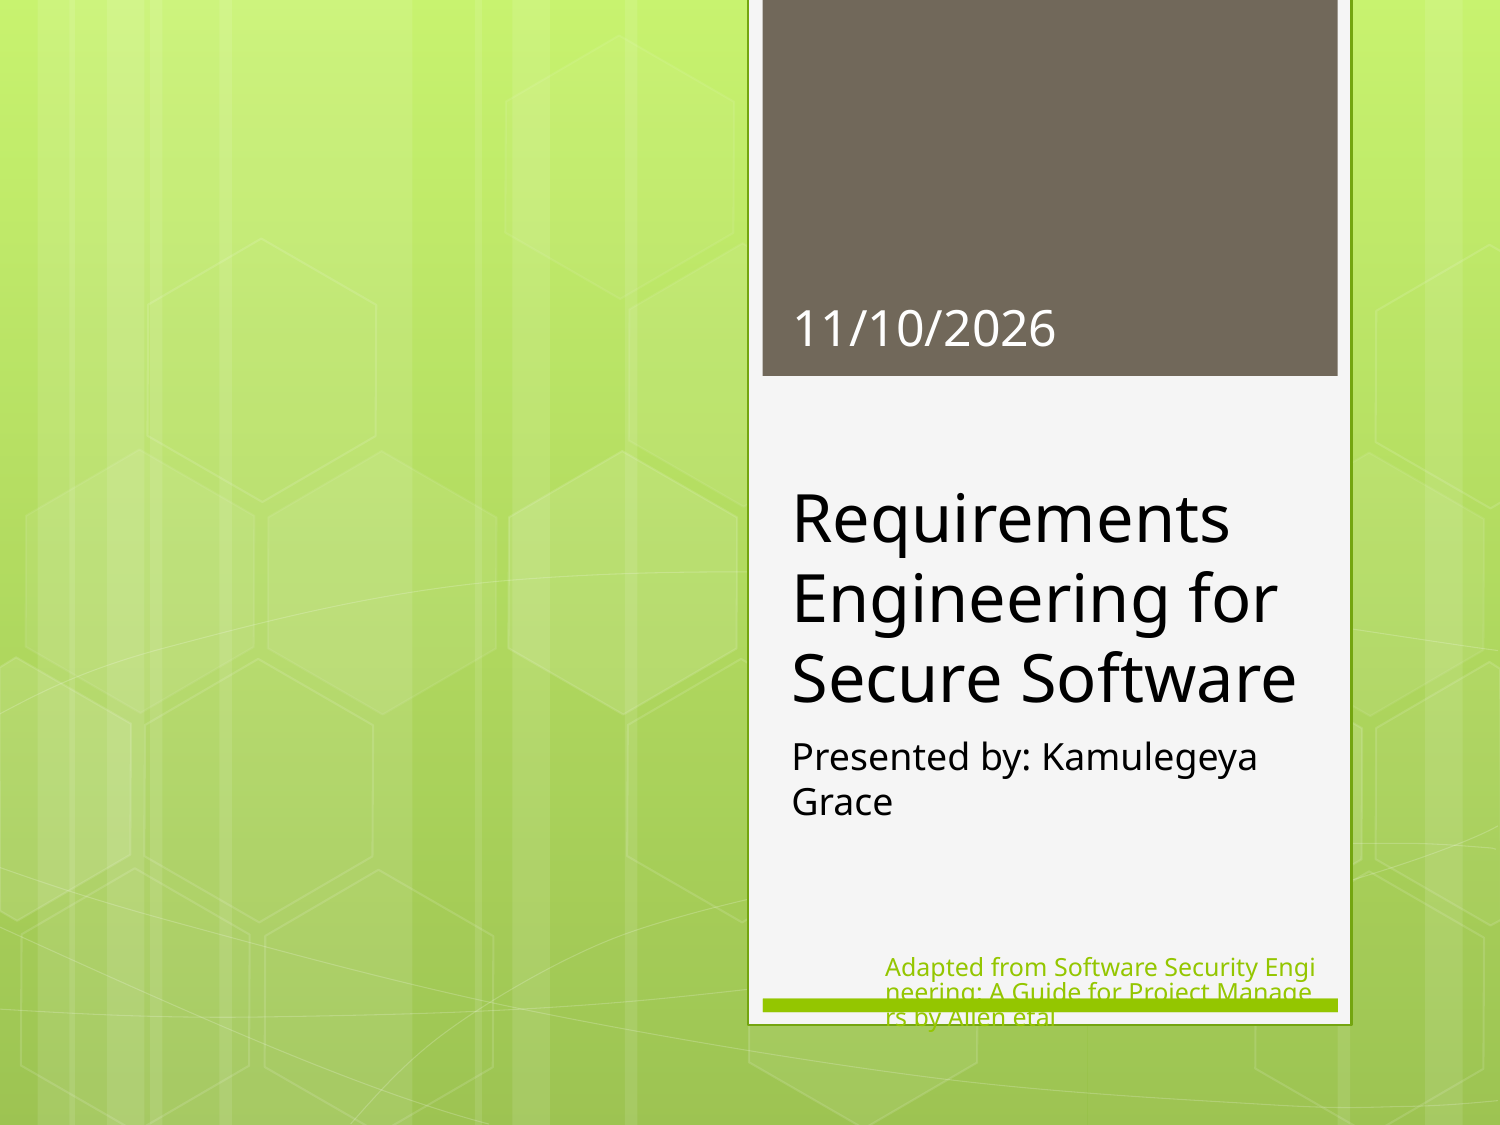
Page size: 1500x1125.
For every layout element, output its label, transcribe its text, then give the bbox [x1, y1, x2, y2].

subtitle Presented by: Kamulegeya Grace [776, 725, 1320, 933]
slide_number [777, 248, 1128, 372]
title Requirements Engineering for Secure Software [776, 444, 1320, 724]
footer Adapted from Software Security Engineering: A Guide for Project Managers by Allen etal [870, 938, 1335, 999]
